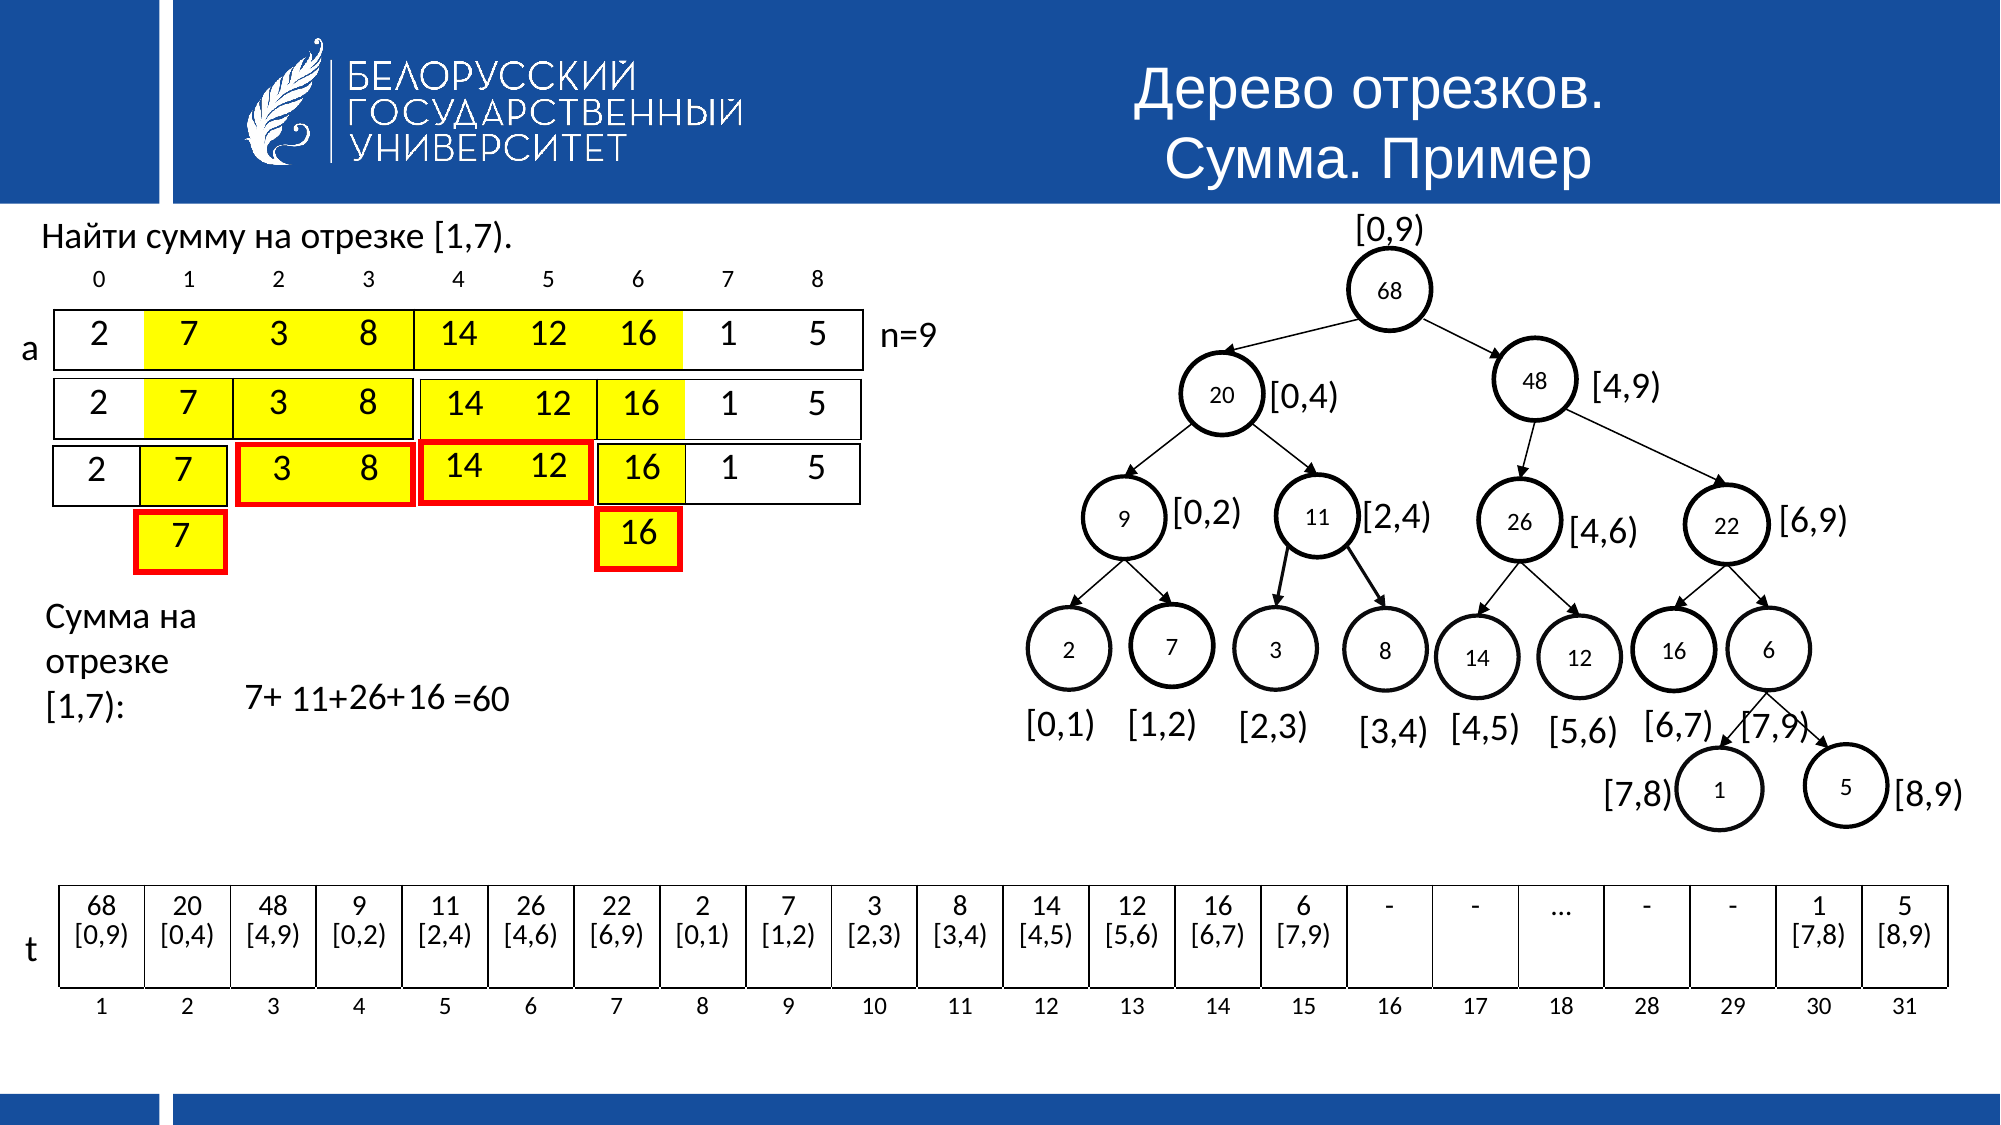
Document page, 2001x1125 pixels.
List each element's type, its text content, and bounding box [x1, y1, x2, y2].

table_header 26 [4,6) [489, 886, 573, 987]
table_header 1 [686, 445, 773, 503]
text_box [2,4) [1347, 483, 1447, 544]
table_header 9 [0,2) [317, 886, 401, 987]
table_header 7 [141, 447, 226, 505]
table_cell 2 [145, 989, 230, 1033]
text_box 68 [1346, 257, 1434, 333]
table_header 12 [5,6) [1090, 886, 1174, 987]
text_box 11 [1273, 472, 1347, 560]
text_box 5 [1802, 742, 1882, 829]
table_header 11 [2,4) [403, 886, 487, 987]
table_header 16 [600, 512, 677, 566]
text_box 3 [1232, 605, 1320, 692]
table_cell 6 [489, 989, 573, 1033]
text_box 1 [1684, 745, 1765, 833]
text_box [4,6) [1553, 498, 1654, 558]
table_header 0 [54, 264, 144, 309]
text_box [4,5) [1435, 695, 1536, 756]
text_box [1519, 561, 1580, 616]
text_box 8 [1342, 606, 1430, 693]
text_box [1423, 318, 1504, 359]
table_header 5 [773, 445, 859, 503]
table_header 3 [234, 379, 323, 438]
table_cell 29 [1691, 989, 1775, 1033]
text_box 7+ [229, 664, 298, 725]
picture [244, 38, 741, 165]
table_header 4 [414, 264, 503, 309]
table_header 3 [324, 264, 414, 309]
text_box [1763, 690, 1829, 749]
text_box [1251, 422, 1318, 475]
table_cell 7 [575, 989, 659, 1033]
table_header 16 [6,7) [1176, 886, 1260, 987]
table_header 48 [4,9) [231, 886, 315, 987]
table_header - [1605, 886, 1689, 987]
text_box 48 [1491, 335, 1576, 423]
table_cell 13 [1090, 989, 1174, 1033]
table_header - [1348, 886, 1432, 987]
table_cell 14 [415, 311, 503, 369]
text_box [1477, 561, 1517, 616]
text_box a [6, 315, 54, 375]
table_header 1 [144, 264, 234, 309]
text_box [1124, 558, 1173, 605]
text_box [1275, 544, 1289, 608]
text_box [6,9) [1763, 487, 1864, 548]
table_header 7 [1,2) [747, 886, 831, 987]
table_header 22 [6,9) [575, 886, 659, 987]
text_box 11+ [276, 666, 372, 727]
table_cell 16 [1348, 989, 1432, 1033]
table_header 12 [509, 380, 596, 439]
table_header 8 [326, 447, 410, 502]
text_box 16 [1630, 606, 1718, 692]
text_box [1,2) [1112, 691, 1213, 751]
text_box [8,9) [1878, 761, 1979, 822]
table_cell 30 [1777, 989, 1861, 1033]
text_box 6 [1725, 605, 1813, 688]
table_header 14 [421, 380, 509, 439]
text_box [1346, 544, 1386, 609]
table_cell 12 [1004, 989, 1088, 1033]
table_cell 5 [403, 989, 487, 1033]
text_box [0,2) [1157, 479, 1258, 539]
text_box 26 [1476, 476, 1558, 559]
table_cell 9 [747, 989, 831, 1033]
table_header 16 [598, 380, 685, 439]
table_cell 3 [231, 989, 315, 1033]
text_box Найти сумму на отрезке [1,7). [26, 203, 528, 264]
text_box 7 [1128, 602, 1216, 689]
table_header 7 [144, 379, 232, 438]
table_header 14 [424, 445, 506, 500]
text_box Cумма на отрезке [1,7): [30, 583, 214, 733]
table_cell 4 [317, 989, 401, 1033]
table_header 16 [599, 445, 685, 503]
text_box 22 [1682, 482, 1764, 562]
text_box [0,4) [1254, 363, 1355, 424]
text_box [1068, 558, 1124, 608]
table_header 8 [3,4) [918, 886, 1002, 987]
table_header 5 [8,9) [1863, 886, 1947, 987]
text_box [1519, 420, 1536, 479]
table_header 6 [593, 261, 683, 309]
table_cell 31 [1863, 989, 1947, 1033]
text_box [2,3) [1223, 693, 1324, 753]
table_header 14 [4,5) [1004, 886, 1088, 987]
table_cell 2 [55, 311, 144, 369]
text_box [1564, 408, 1728, 485]
text_box [7,8) [1588, 761, 1688, 822]
table_header - [1433, 886, 1518, 987]
table_header 1 [7,8) [1777, 886, 1861, 987]
table_header 3 [2,3) [832, 886, 916, 987]
table_header 7 [139, 515, 223, 569]
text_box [1726, 564, 1770, 608]
table_cell 7 [144, 311, 234, 369]
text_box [1124, 422, 1194, 477]
title Дерево отрезков. Сумма. Пример [802, 42, 1955, 199]
text_box 20 [1178, 350, 1254, 438]
table_cell 10 [832, 989, 916, 1033]
table_cell 1 [683, 311, 773, 369]
table_cell 17 [1433, 989, 1518, 1033]
table_header 2 [234, 264, 324, 309]
table_cell 11 [918, 989, 1002, 1033]
table_cell 5 [773, 311, 862, 369]
table_header 1 [685, 380, 773, 439]
text_box =60 [438, 666, 526, 727]
text_box [3,4) [1343, 699, 1444, 759]
table_cell 15 [1262, 989, 1346, 1033]
table_header … [1519, 886, 1603, 987]
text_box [1221, 318, 1361, 353]
table_cell 3 [234, 311, 324, 369]
table_cell 8 [661, 989, 745, 1033]
text_box [5,6) [1533, 698, 1634, 758]
table_header 2 [54, 447, 139, 505]
table_header 2 [55, 379, 144, 438]
table_header 5 [773, 380, 860, 439]
table_cell 14 [1176, 989, 1260, 1033]
text_box [0,9) [1340, 196, 1440, 257]
table_cell 28 [1605, 989, 1689, 1033]
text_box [1673, 564, 1724, 609]
text_box t [10, 916, 53, 977]
text_box 26+ [317, 664, 421, 725]
table_cell 16 [593, 311, 683, 369]
table_header 8 [323, 379, 412, 438]
text_box 16 [421, 664, 461, 725]
table_header 12 [506, 445, 588, 500]
table_cell 1 [60, 989, 144, 1033]
table_header 2 [0,1) [661, 886, 745, 987]
table_header 7 [683, 261, 773, 309]
table_header 68 [0,9) [60, 886, 144, 987]
text_box [4,9) [1576, 353, 1677, 406]
table_header - [1691, 886, 1775, 987]
text_box 14 [1433, 613, 1521, 695]
text_box [0,1) [1010, 691, 1111, 751]
table_header 6 [7,9) [1262, 886, 1346, 987]
text_box n=9 [864, 302, 953, 363]
table_header 8 [773, 261, 863, 309]
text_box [1719, 690, 1761, 748]
table_header 5 [503, 261, 593, 309]
table_cell 12 [503, 311, 593, 369]
table_header 20 [0,4) [145, 886, 230, 987]
table_cell 8 [324, 311, 413, 369]
table_cell 18 [1519, 989, 1603, 1033]
text_box 9 [1080, 474, 1163, 557]
text_box [6,7) [1628, 692, 1716, 753]
text_box 2 [1025, 605, 1113, 691]
text_box 12 [1536, 613, 1624, 698]
table_header 3 [241, 447, 326, 502]
